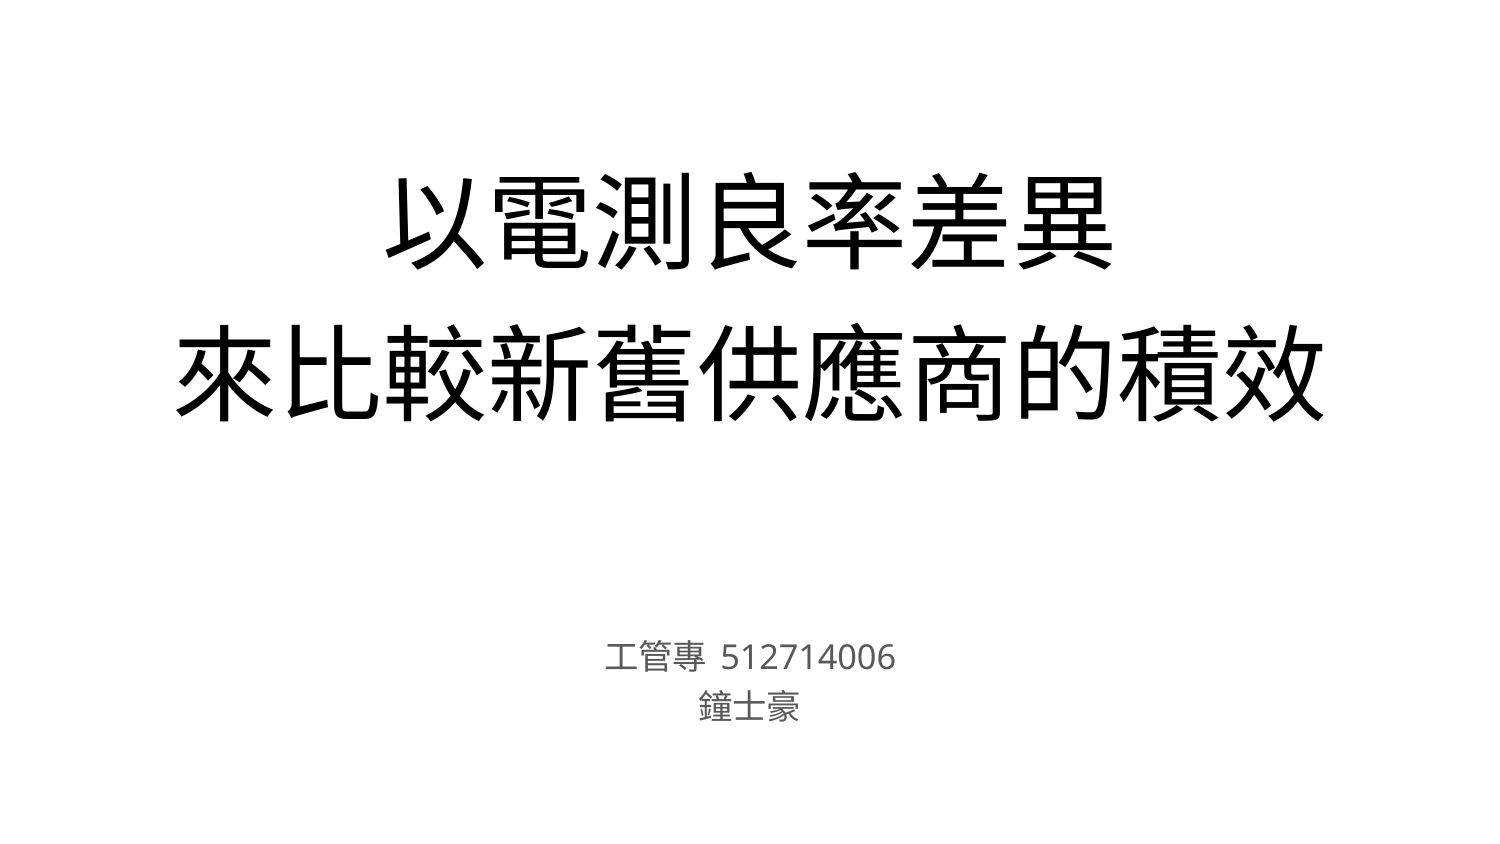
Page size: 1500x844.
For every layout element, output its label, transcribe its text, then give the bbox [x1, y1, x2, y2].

subtitle 工管專 512714006 鐘士豪 [51, 614, 1449, 745]
title 以電測良率差異 來比較新舊供應商的積效 [51, 122, 1449, 459]
